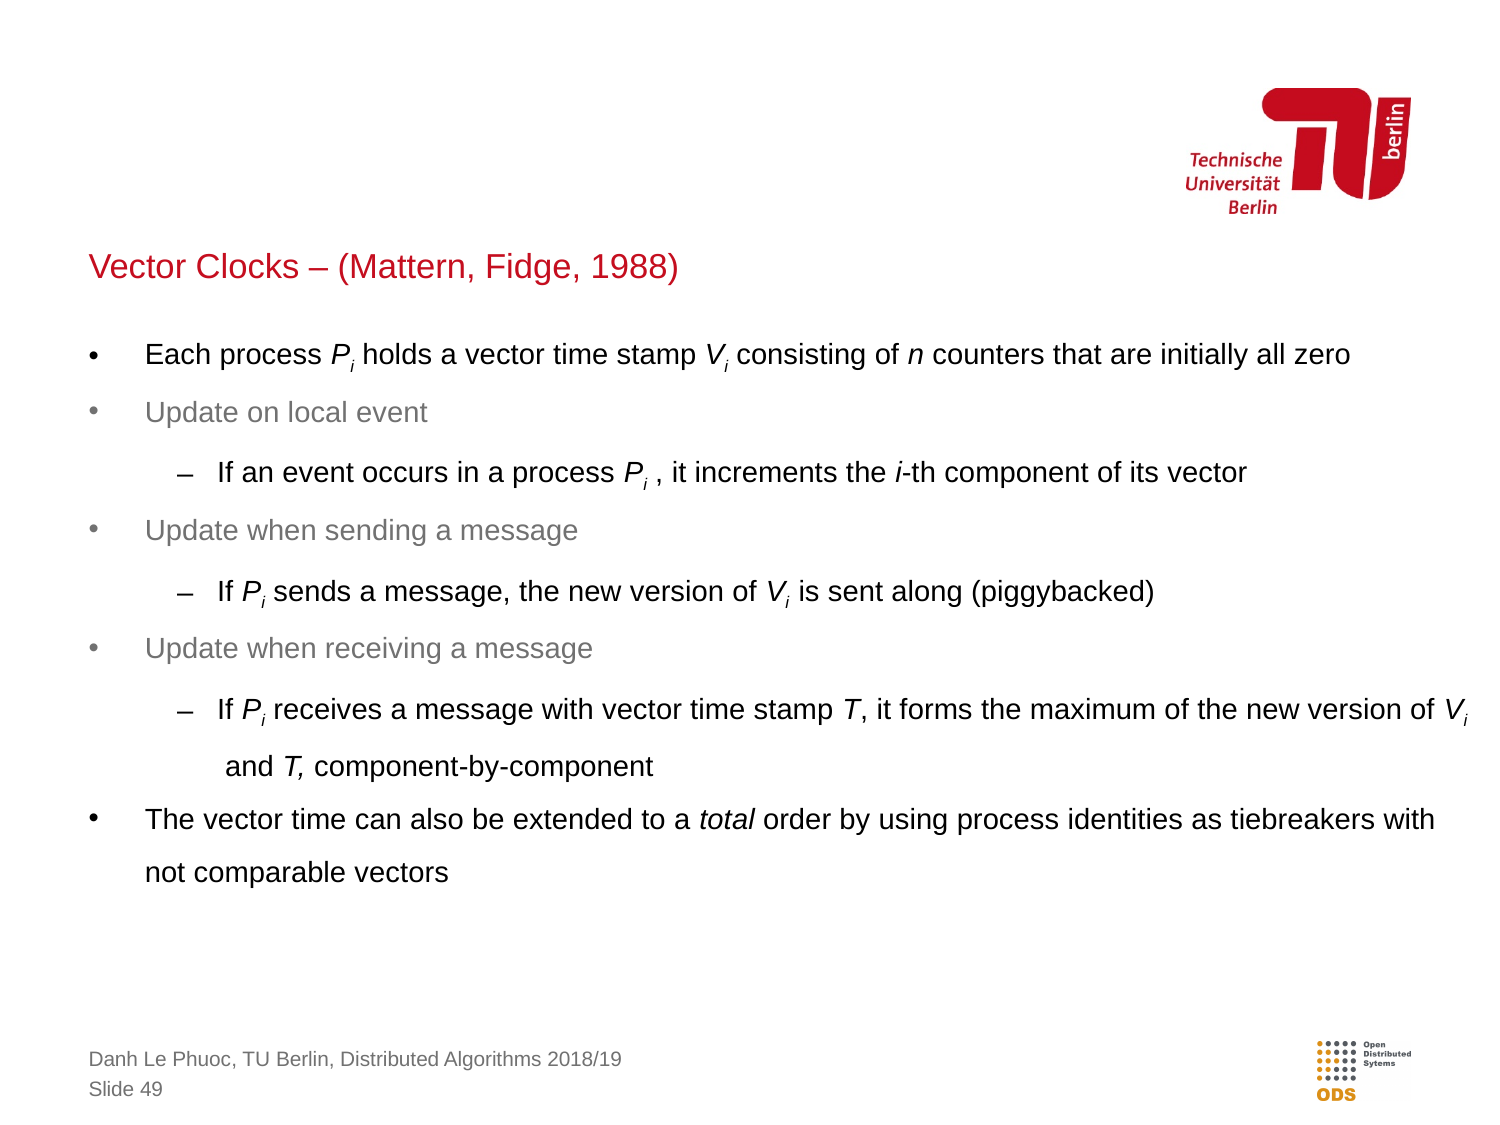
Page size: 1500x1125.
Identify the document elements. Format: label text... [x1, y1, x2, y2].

slide_number Slide 49 [88, 1075, 1176, 1101]
footer Danh Le Phuoc, TU Berlin, Distributed Algorithms 2018/19 [88, 1045, 1176, 1071]
list Each process Pi holds a vector time stamp Vi consisting of n counters that are initially all zero Update on local event If an event occurs in a process Pi , it increments the i-th component of its vector Update when sending a message If Pi sends a message, the new version of Vi is sent along (piggybacked) Update when receiving a message If Pi receives a message with vector time stamp T, it forms the maximum of the new version of Vi and T, component-by-component The vector time can also be extended to a total order by using process identities as tiebreakers with not comparable vectors [88, 315, 1471, 1040]
picture [1186, 88, 1411, 214]
picture [1317, 1041, 1411, 1101]
title Vector Clocks – (Mattern, Fidge, 1988) [88, 222, 1411, 286]
